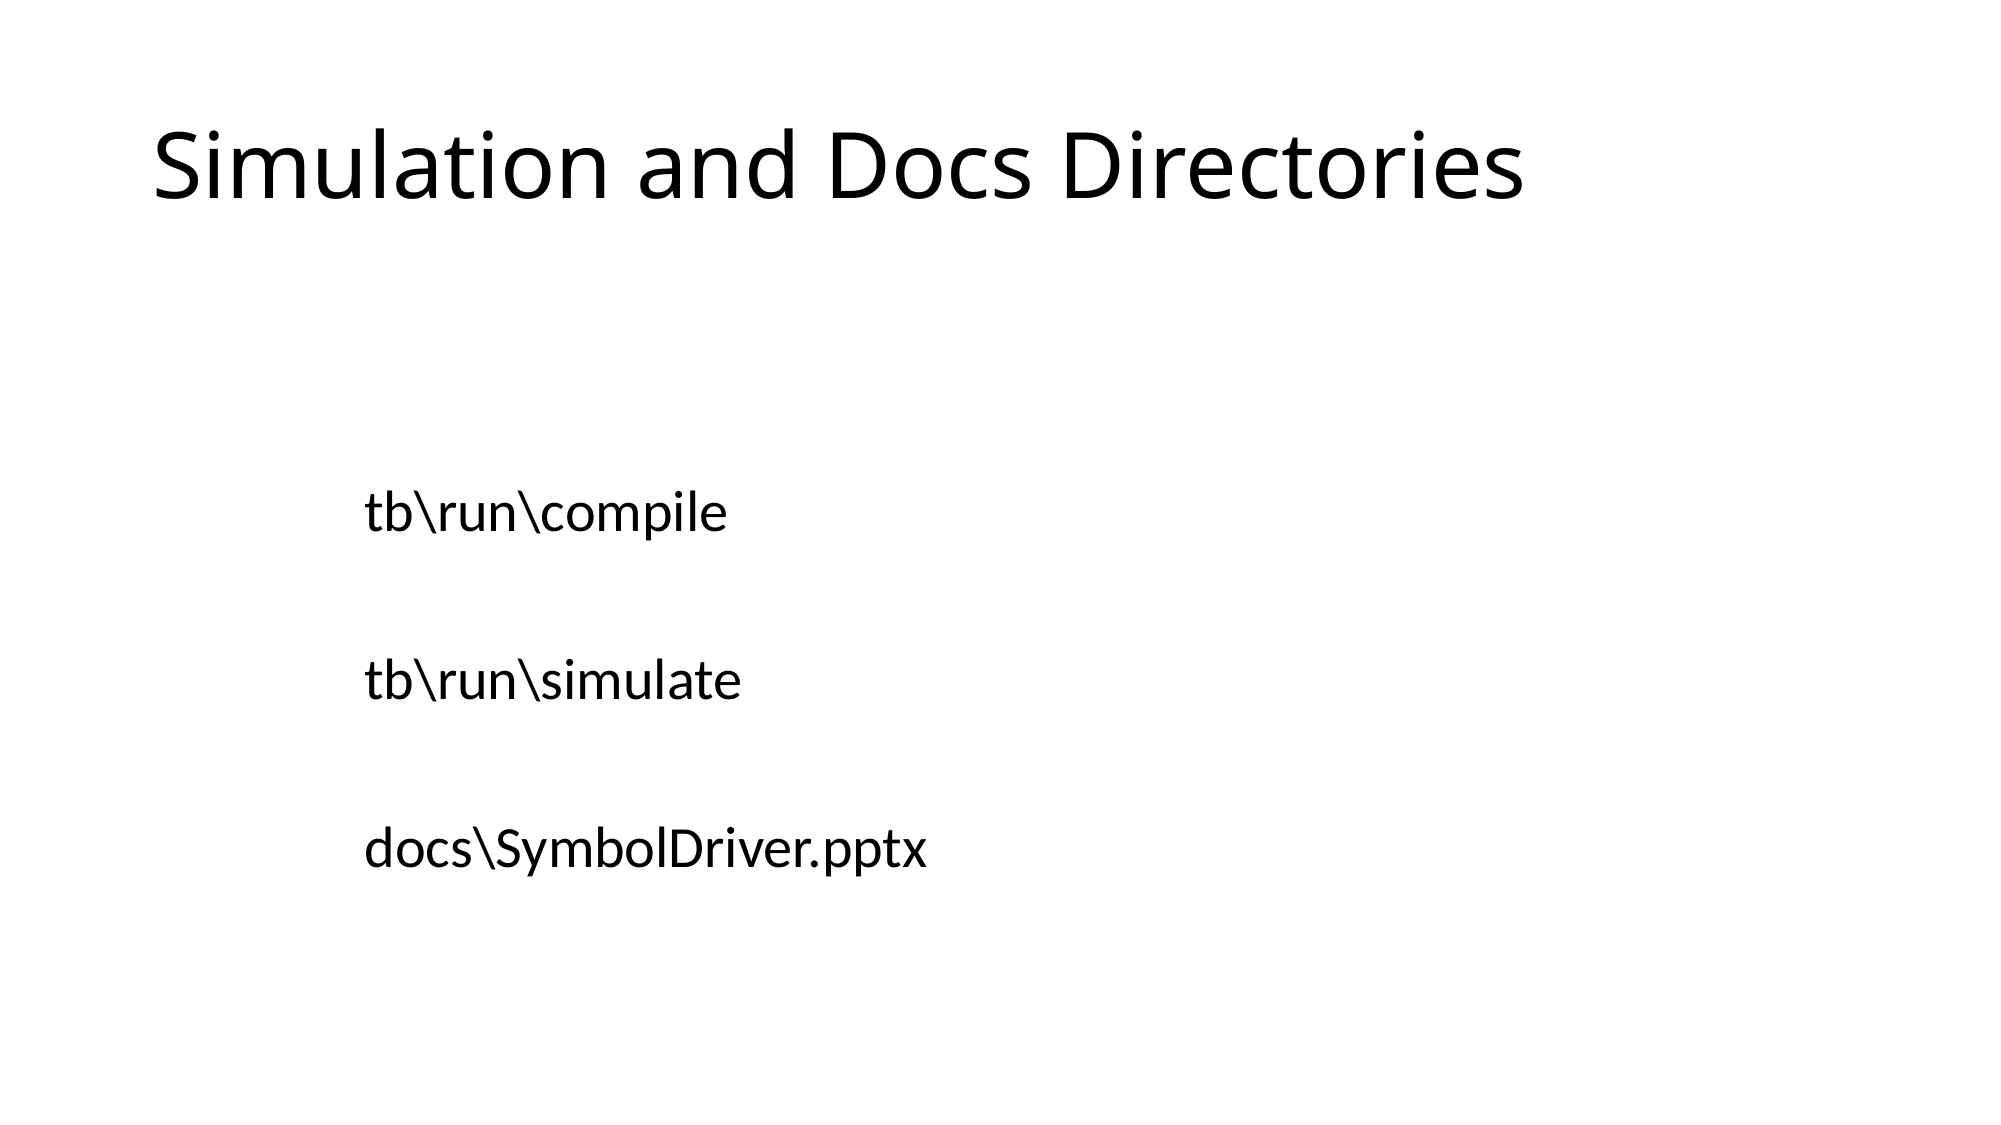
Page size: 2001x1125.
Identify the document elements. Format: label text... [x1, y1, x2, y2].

title Simulation and Docs Directories [137, 59, 1863, 278]
list tb\run\compile tb\run\simulate docs\SymbolDriver.pptx [137, 299, 1863, 1014]
